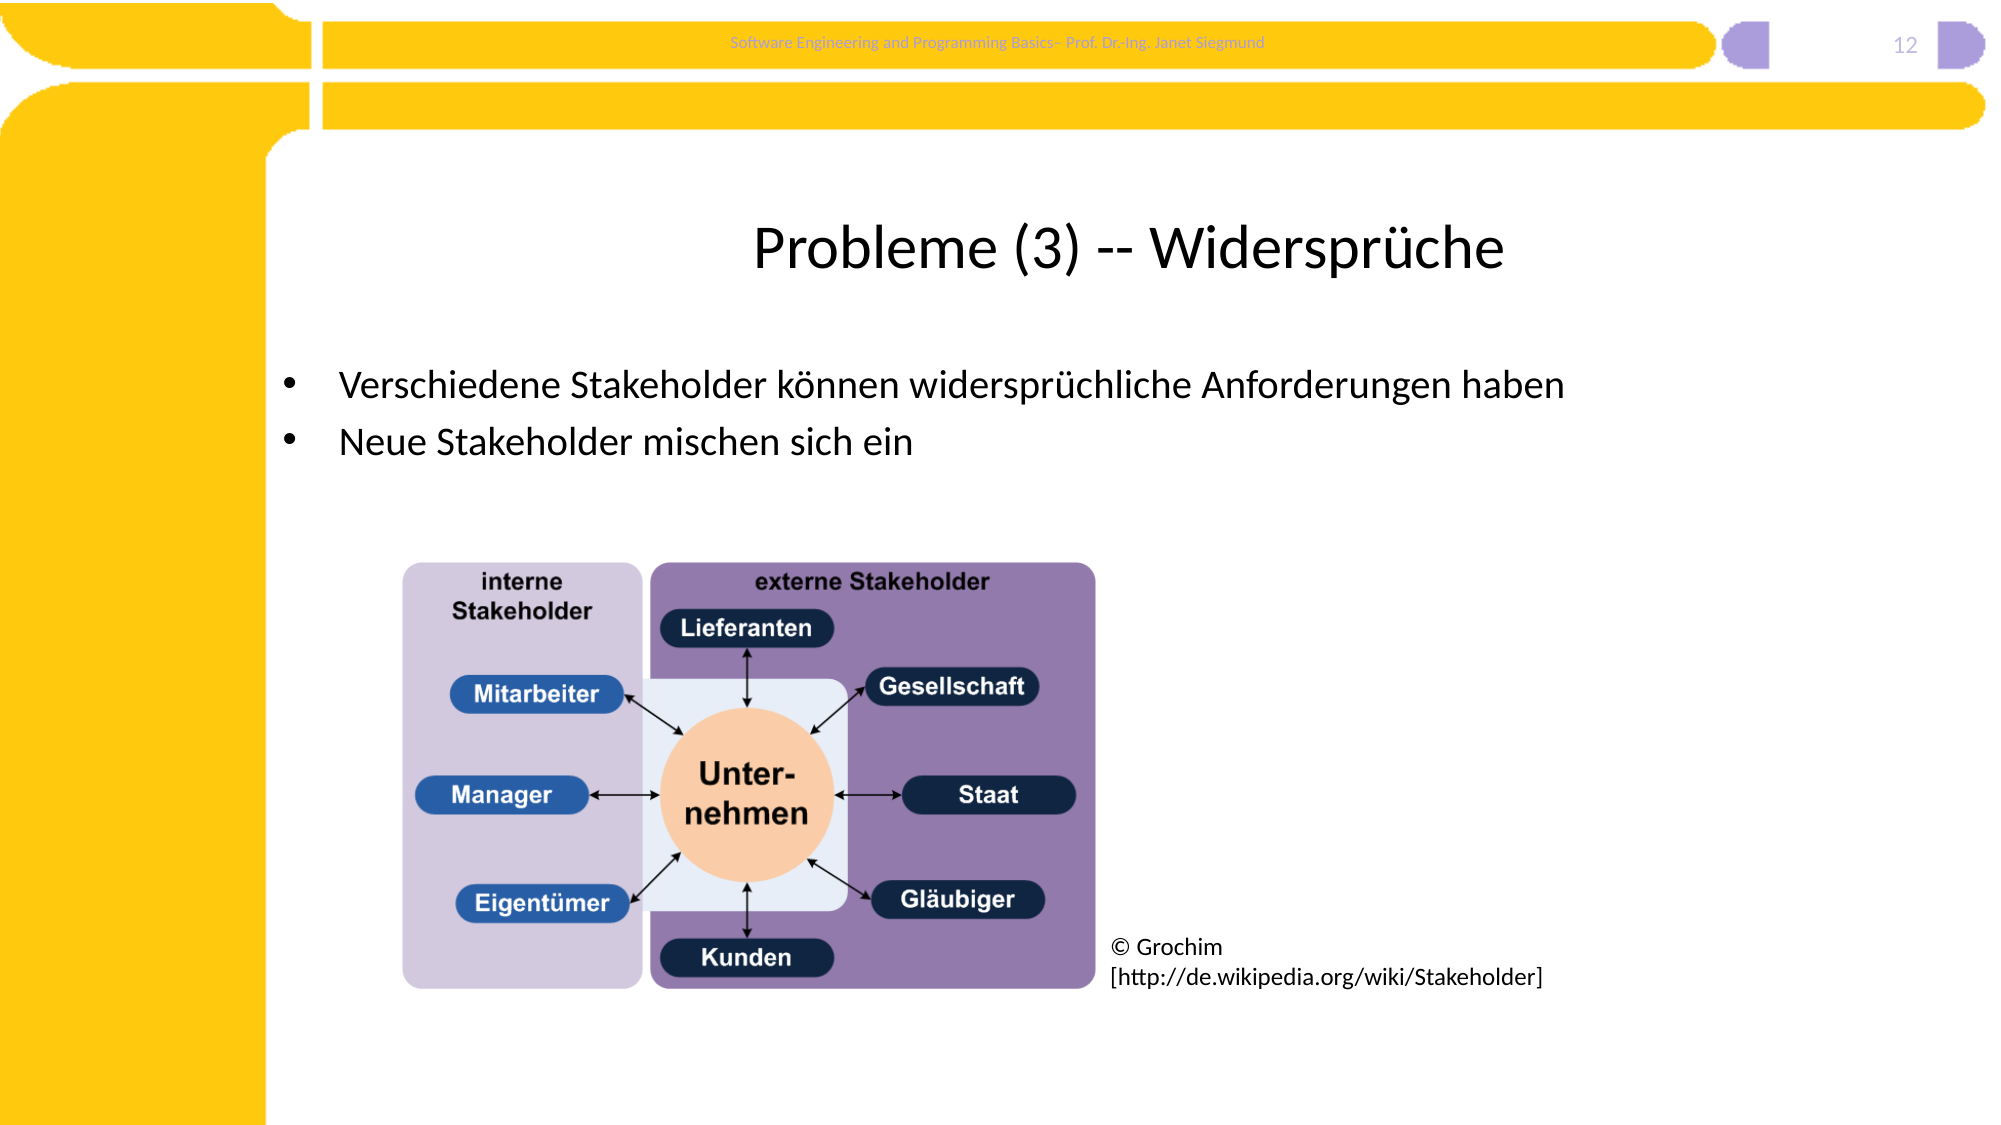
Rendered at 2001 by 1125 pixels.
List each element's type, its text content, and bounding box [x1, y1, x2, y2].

title Probleme (3) -- Widersprüche [267, 149, 1993, 338]
picture [0, 3, 1999, 1125]
text_box © Grochim [http://de.wikipedia.org/wiki/Stakeholder] [1099, 923, 1560, 991]
list Verschiedene Stakeholder können widersprüchliche Anforderungen haben Neue Stakeholder mischen sich ein [267, 349, 1993, 1104]
slide_number 12 [1767, 20, 1934, 67]
